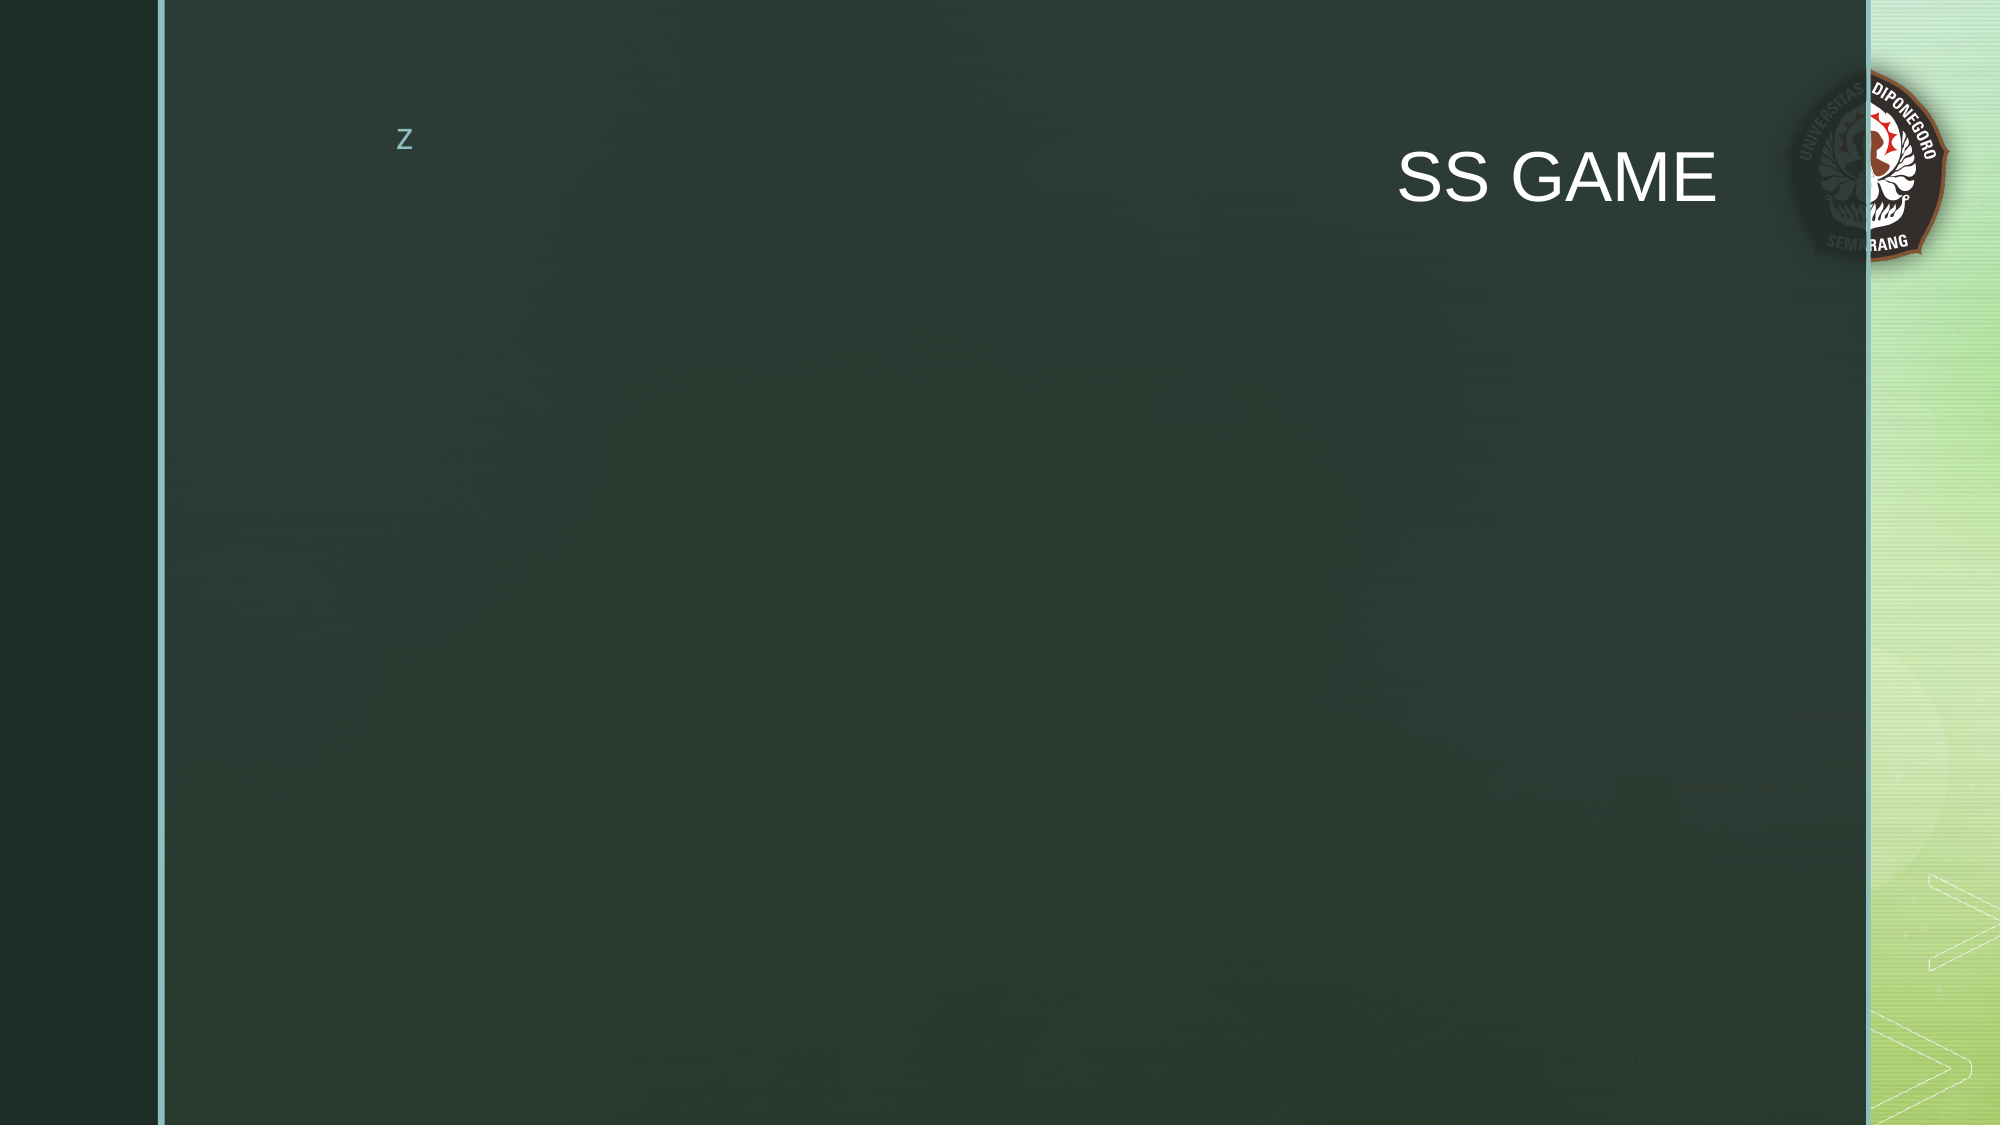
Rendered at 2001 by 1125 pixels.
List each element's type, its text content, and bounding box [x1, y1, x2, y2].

title SS GAME [428, 132, 1734, 310]
picture [1871, 0, 2001, 1125]
